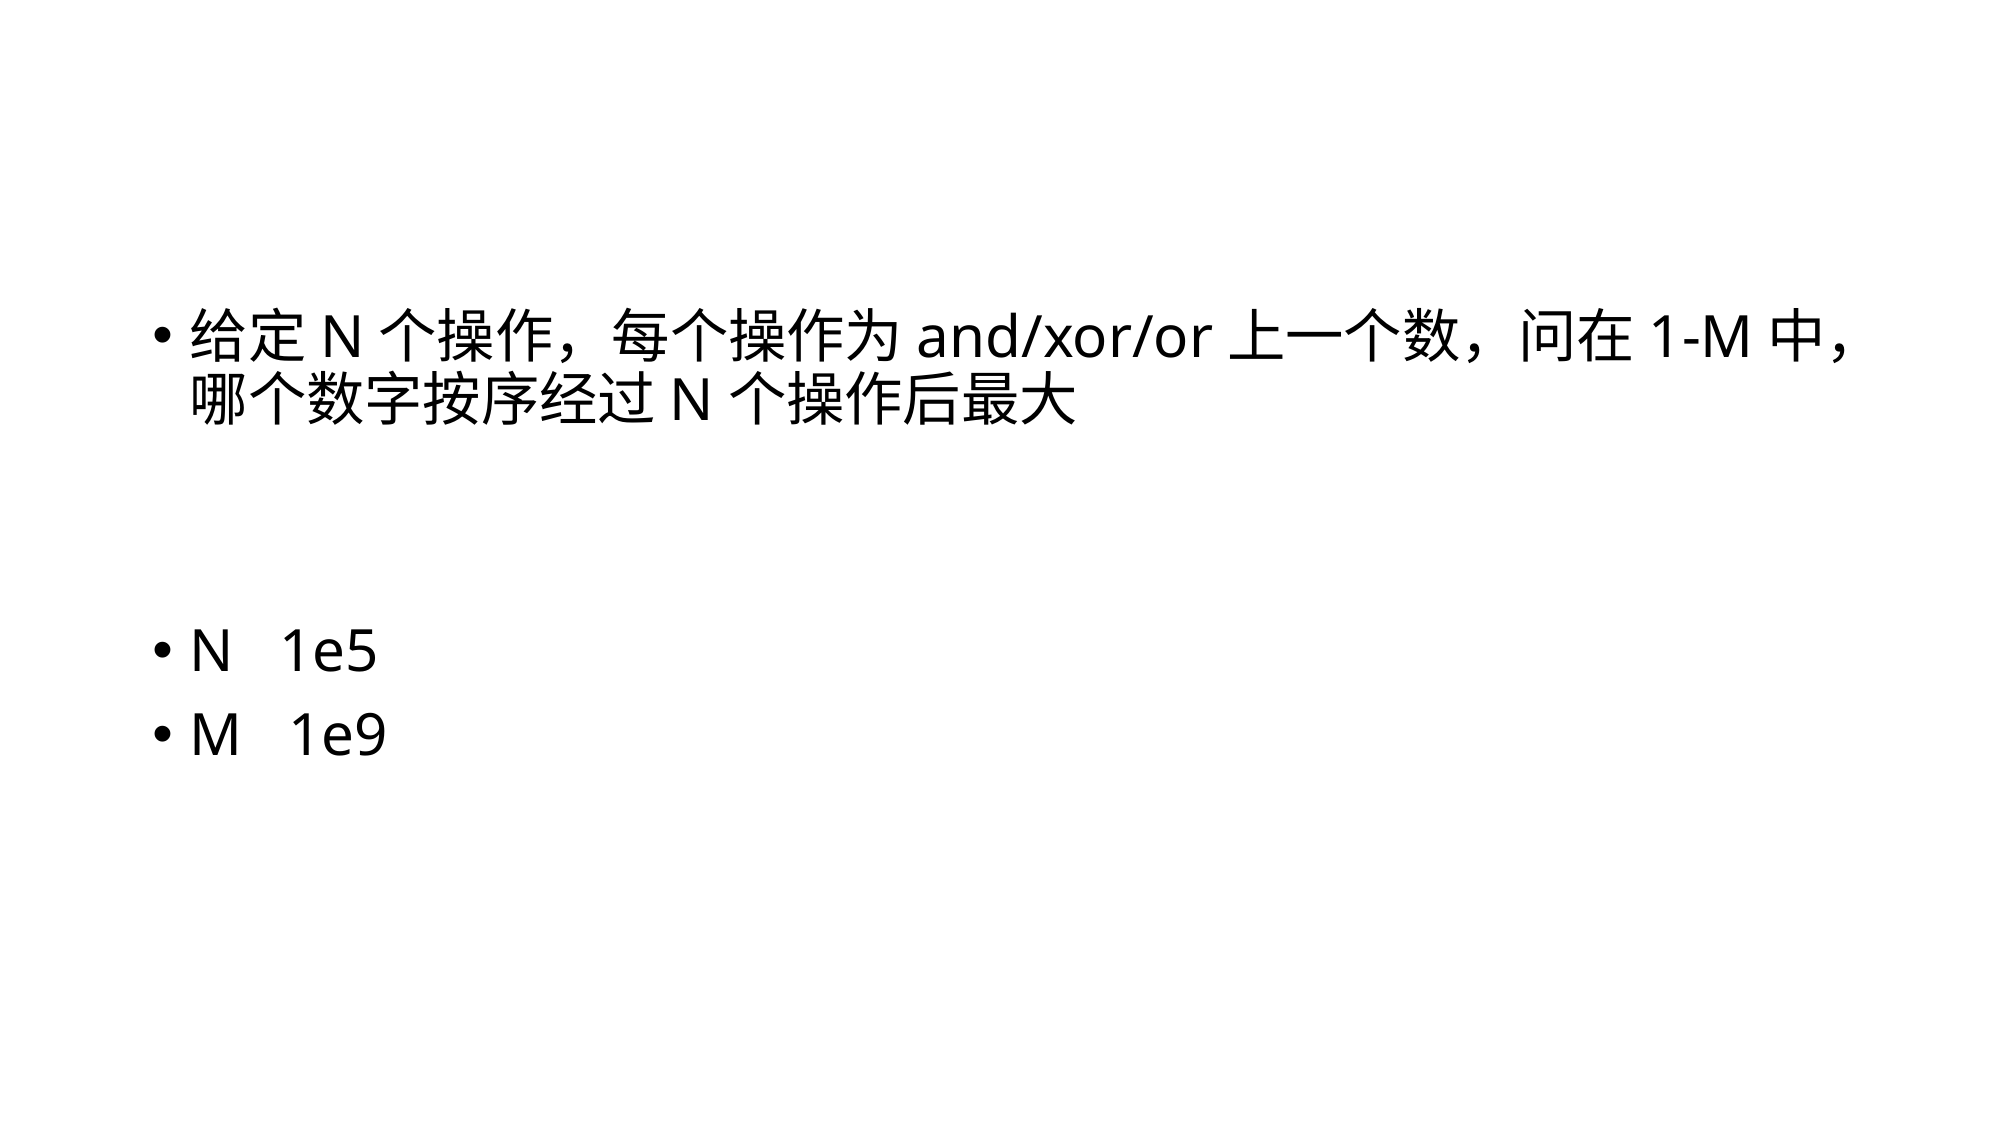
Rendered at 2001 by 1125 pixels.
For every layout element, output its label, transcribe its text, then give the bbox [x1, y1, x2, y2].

list 给定N个操作，每个操作为and/xor/or上一个数，问在1-M中，哪个数字按序经过N个操作后最大 N 1e5 M 1e9 [137, 299, 1863, 1014]
